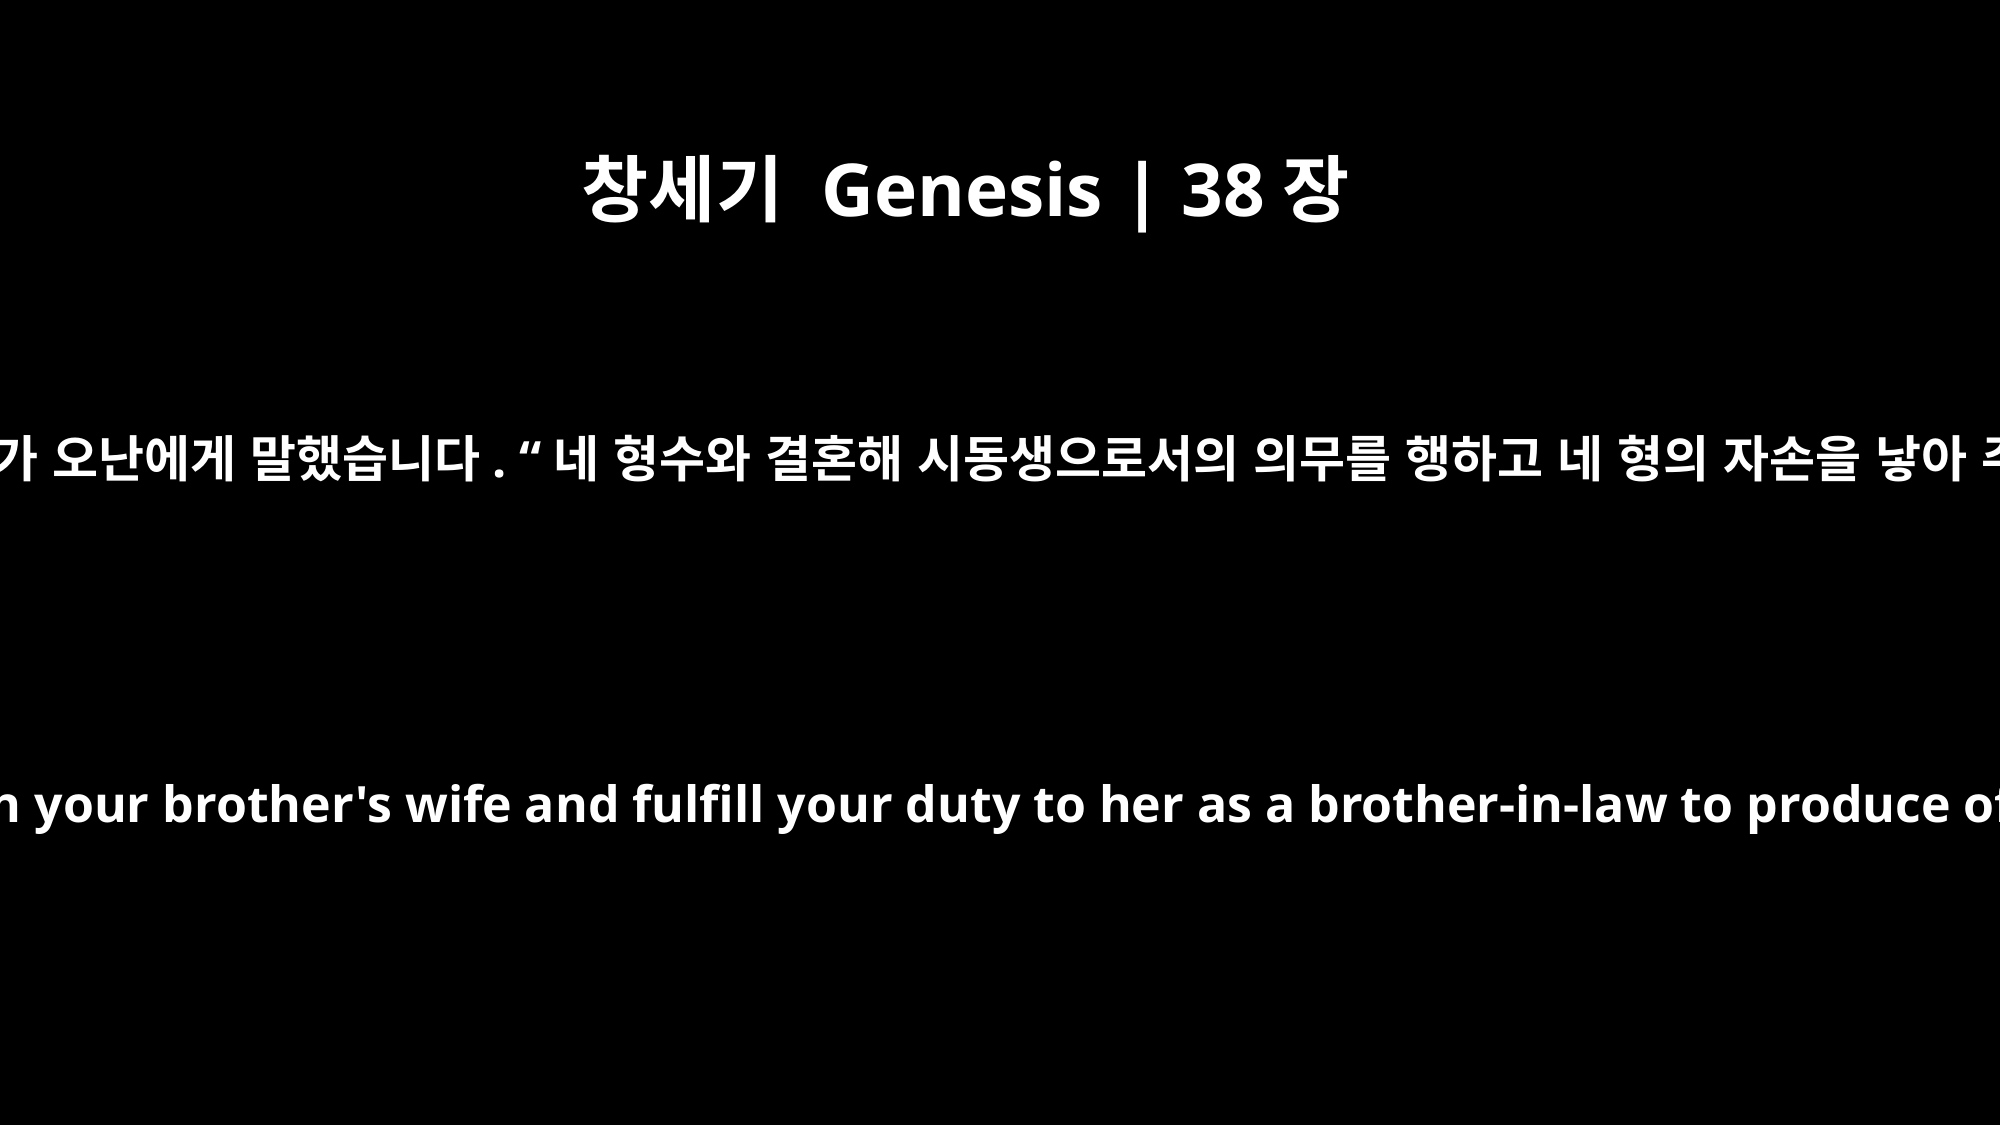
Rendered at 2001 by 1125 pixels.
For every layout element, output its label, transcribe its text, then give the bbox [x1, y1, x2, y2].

text_box Then Judah said to Onan, "Lie with your brother's wife and fulfill your duty to her as a brother-in-law to produce offspring for your brother." [0, 764, 2000, 840]
text_box 창세기 Genesis | 38장 [566, 136, 1365, 239]
text_box 8 그러자 유다가 오난에게 말했습니다. “네 형수와 결혼해 시동생으로서의 의무를 행하고 네 형의 자손을 낳아 주어라.” [0, 359, 2000, 495]
